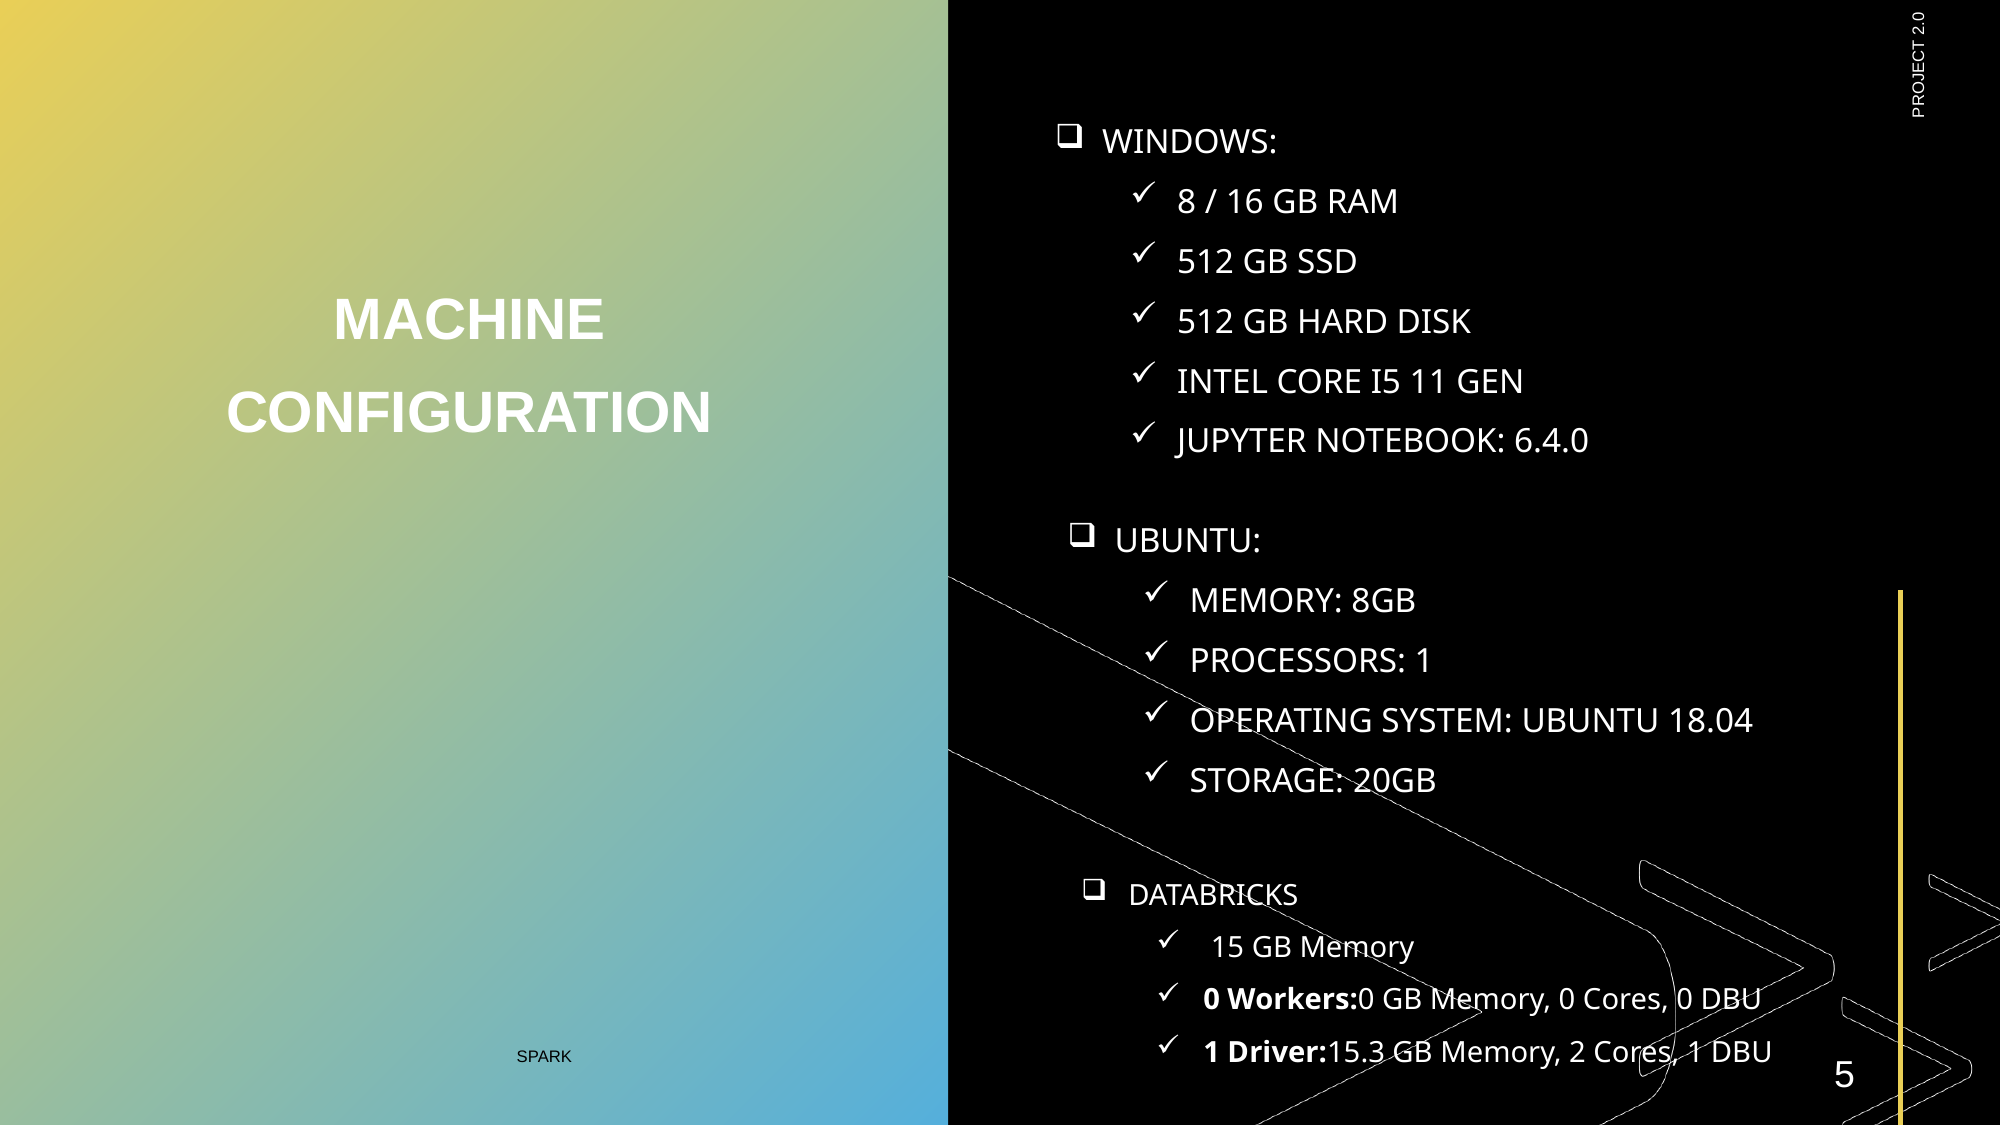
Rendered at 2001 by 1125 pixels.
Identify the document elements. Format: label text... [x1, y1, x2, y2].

slide_number SPARK [137, 1042, 588, 1103]
text_box UBUNTU: MEMORY: 8GB PROCESSORS: 1 OPERATING SYSTEM: UBUNTU 18.04 STORAGE: 20GB [1053, 491, 1818, 807]
picture [948, 0, 2000, 1125]
text_box WINDOWS: 8 / 16 GB RAM 512 GB SSD 512 GB HARD DISK INTEL CORE I5 11 GEN JUPYTER NOTEBOOK: 6.4.0 [1040, 92, 1793, 547]
text_box MACHINE CONFIGURATION [194, 274, 745, 452]
footer PROJECT 2.0 [1870, 0, 1931, 580]
text_box DATABRICKS 15 GB Memory 0 Workers:0 GB Memory, 0 Cores, 0 DBU 1 Driver:15.3 GB Memory, 2 Cores, 1 DBU [1066, 850, 1845, 1125]
slide_number 5 [1845, 1042, 1863, 1103]
